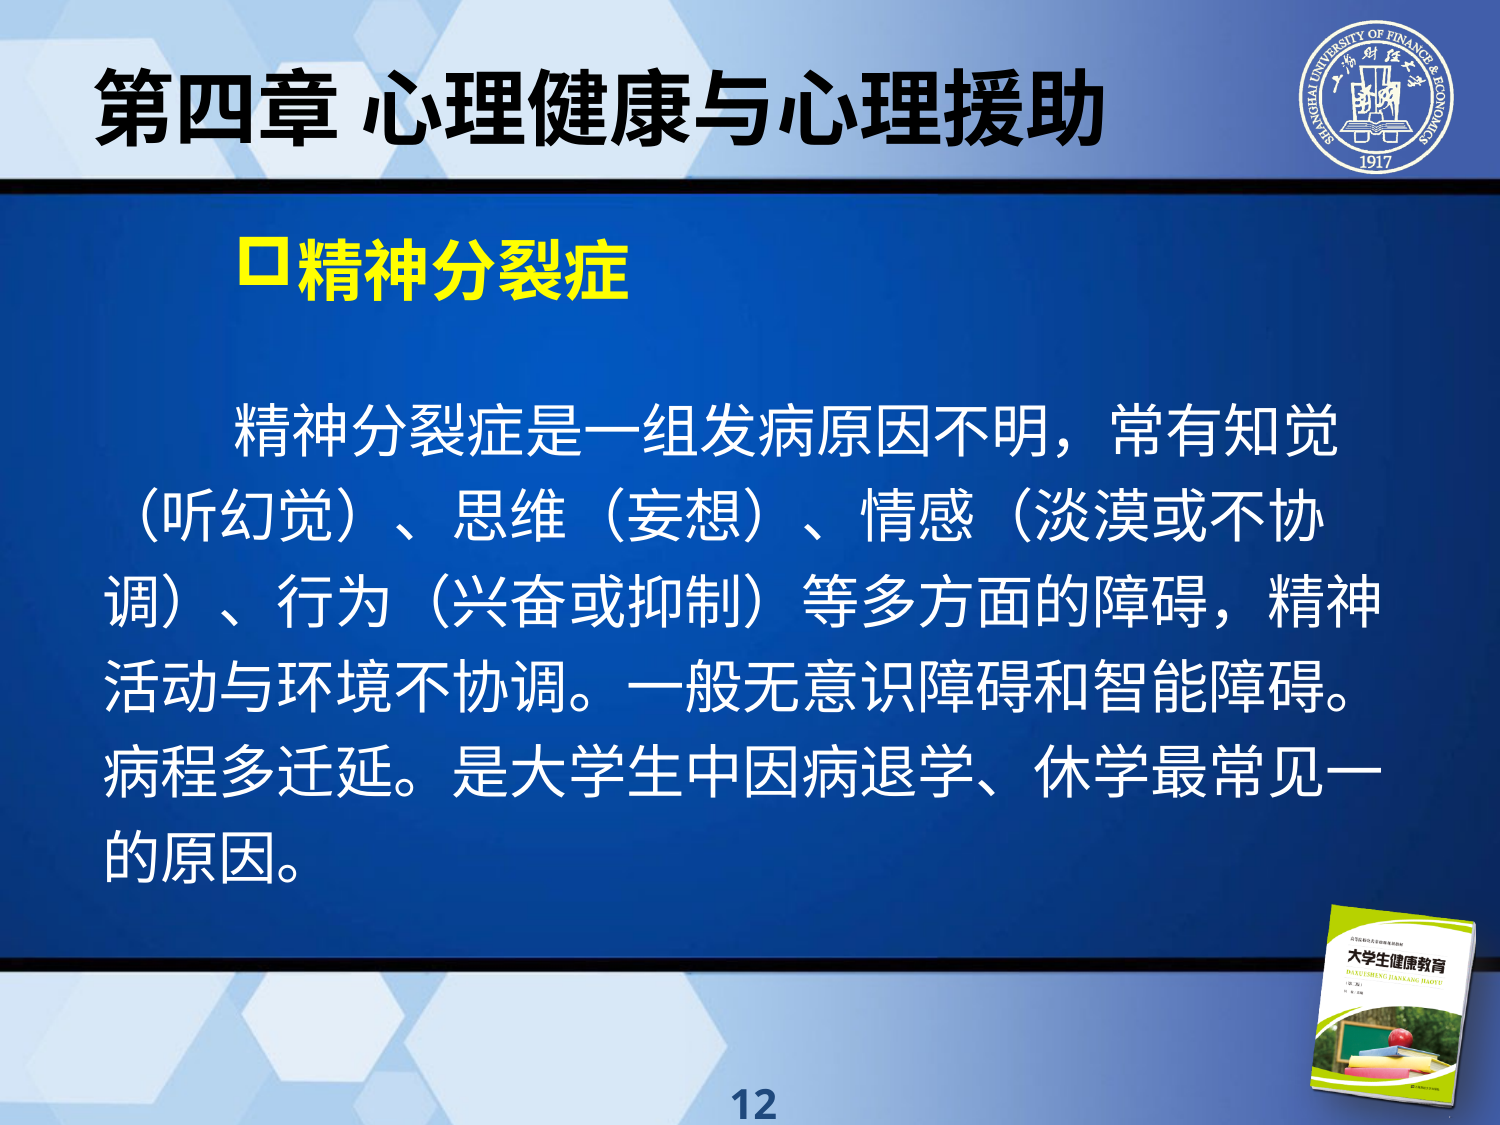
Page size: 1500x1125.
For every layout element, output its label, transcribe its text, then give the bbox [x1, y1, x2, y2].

title 精神分裂症 [96, 221, 1447, 315]
text_box 12 [714, 1070, 810, 1125]
picture [0, 0, 1500, 1125]
list 精神分裂症是一组发病原因不明，常有知觉（听幻觉）、思维（妄想）、情感（淡漠或不协调）、行为（兴奋或抑制）等多方面的障碍，精神活动与环境不协调。一般无意识障碍和智能障碍。病程多迁延。是大学生中因病退学、休学最常见一的原因。 [86, 370, 1436, 1036]
text_box 第四章 心理健康与心理援助 [76, 0, 1352, 213]
